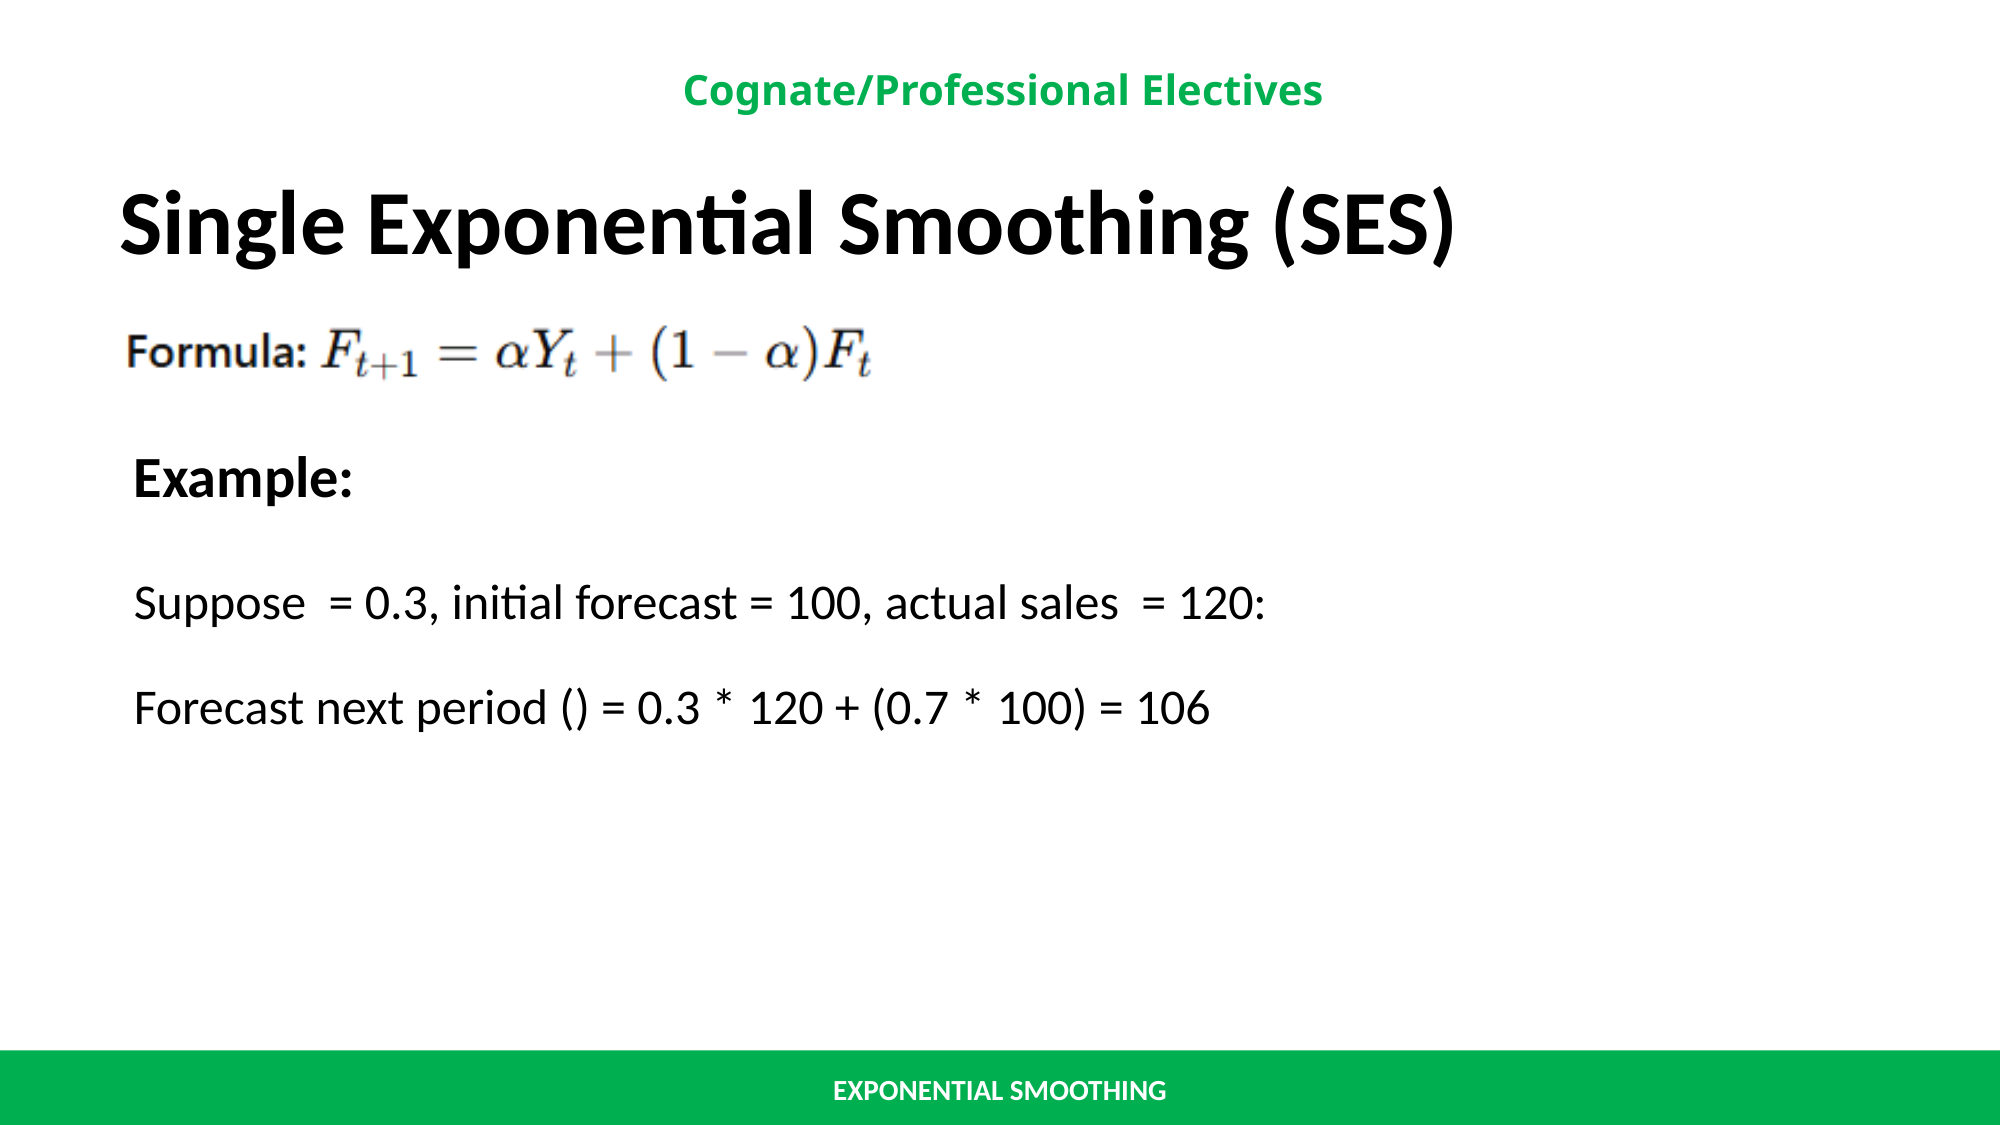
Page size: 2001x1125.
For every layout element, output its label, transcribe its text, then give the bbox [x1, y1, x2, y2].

picture [104, 294, 894, 399]
text_box Single Exponential Smoothing (SES) [104, 155, 1837, 280]
